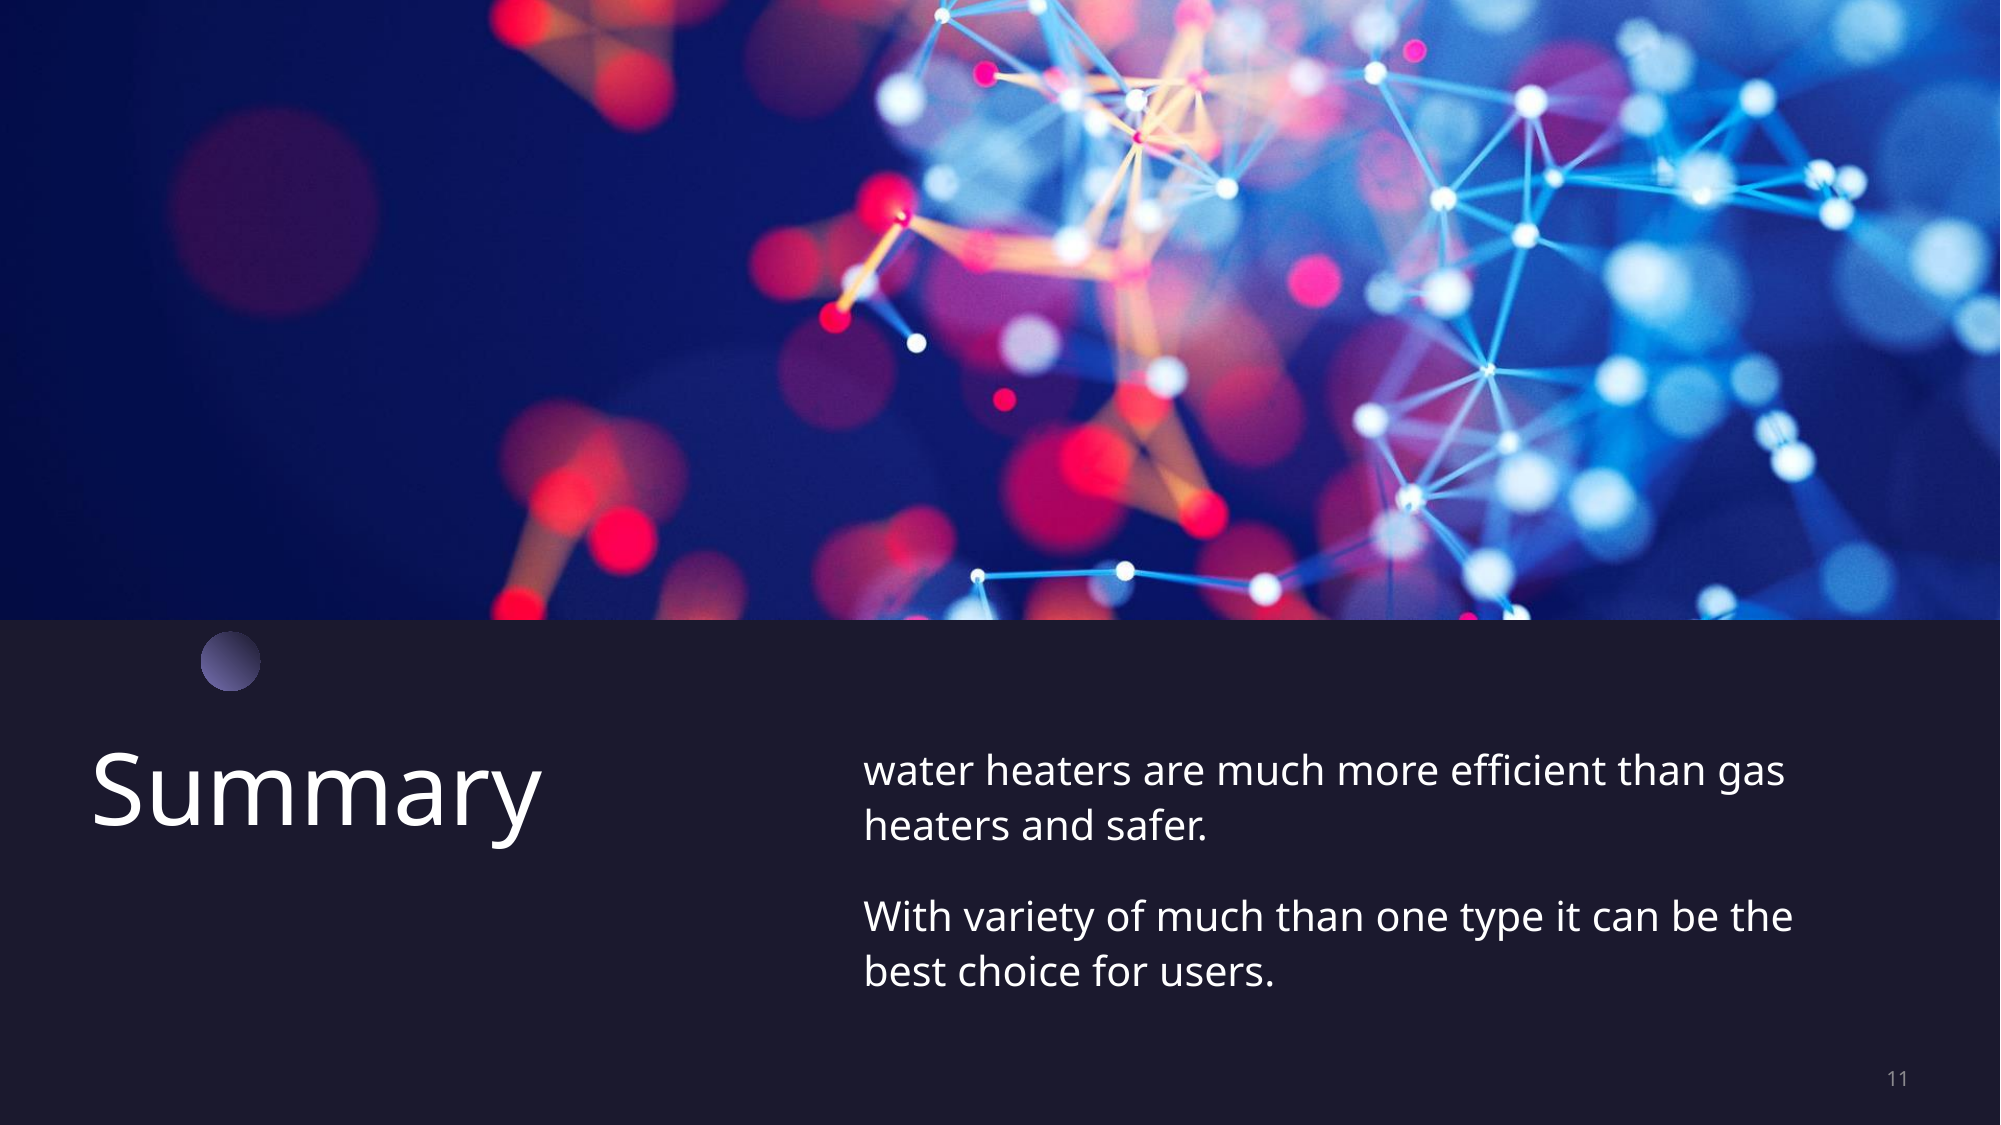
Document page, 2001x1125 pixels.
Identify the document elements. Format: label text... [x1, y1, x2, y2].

picture [0, 0, 2000, 620]
list water heaters are much more efficient than gas heaters and safer. With variety of much than one type it can be the best choice for users. [863, 739, 1884, 997]
slide_number 11 [1632, 1067, 1910, 1093]
title Summary [90, 739, 829, 996]
